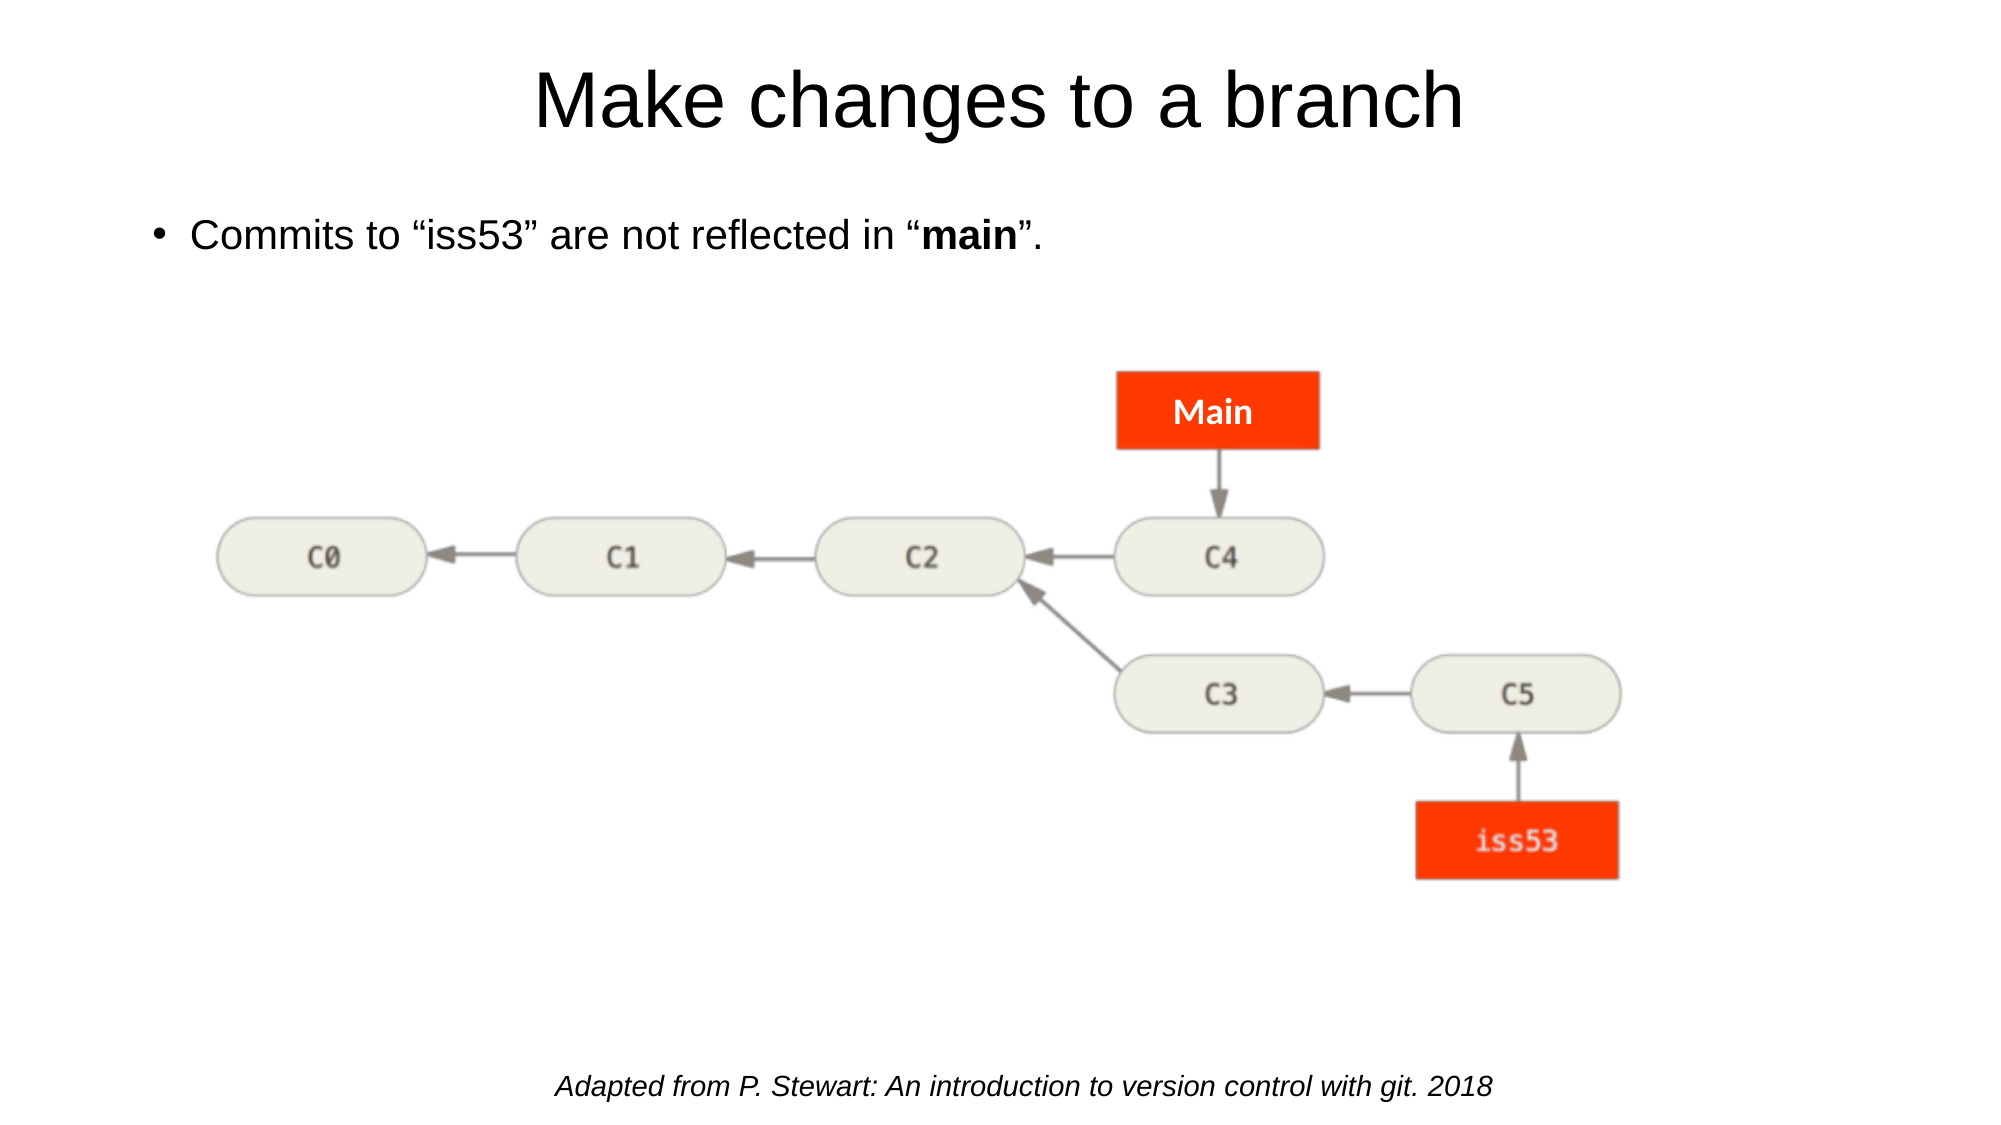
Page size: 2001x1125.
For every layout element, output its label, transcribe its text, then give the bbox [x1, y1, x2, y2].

picture [195, 299, 1635, 945]
title Make changes to a branch [137, 47, 1863, 156]
text_box Adapted from P. Stewart: An introduction to version control with git. 2018 [540, 1059, 1526, 1110]
list Commits to “iss53” are not reflected in “main”. [137, 205, 1863, 920]
